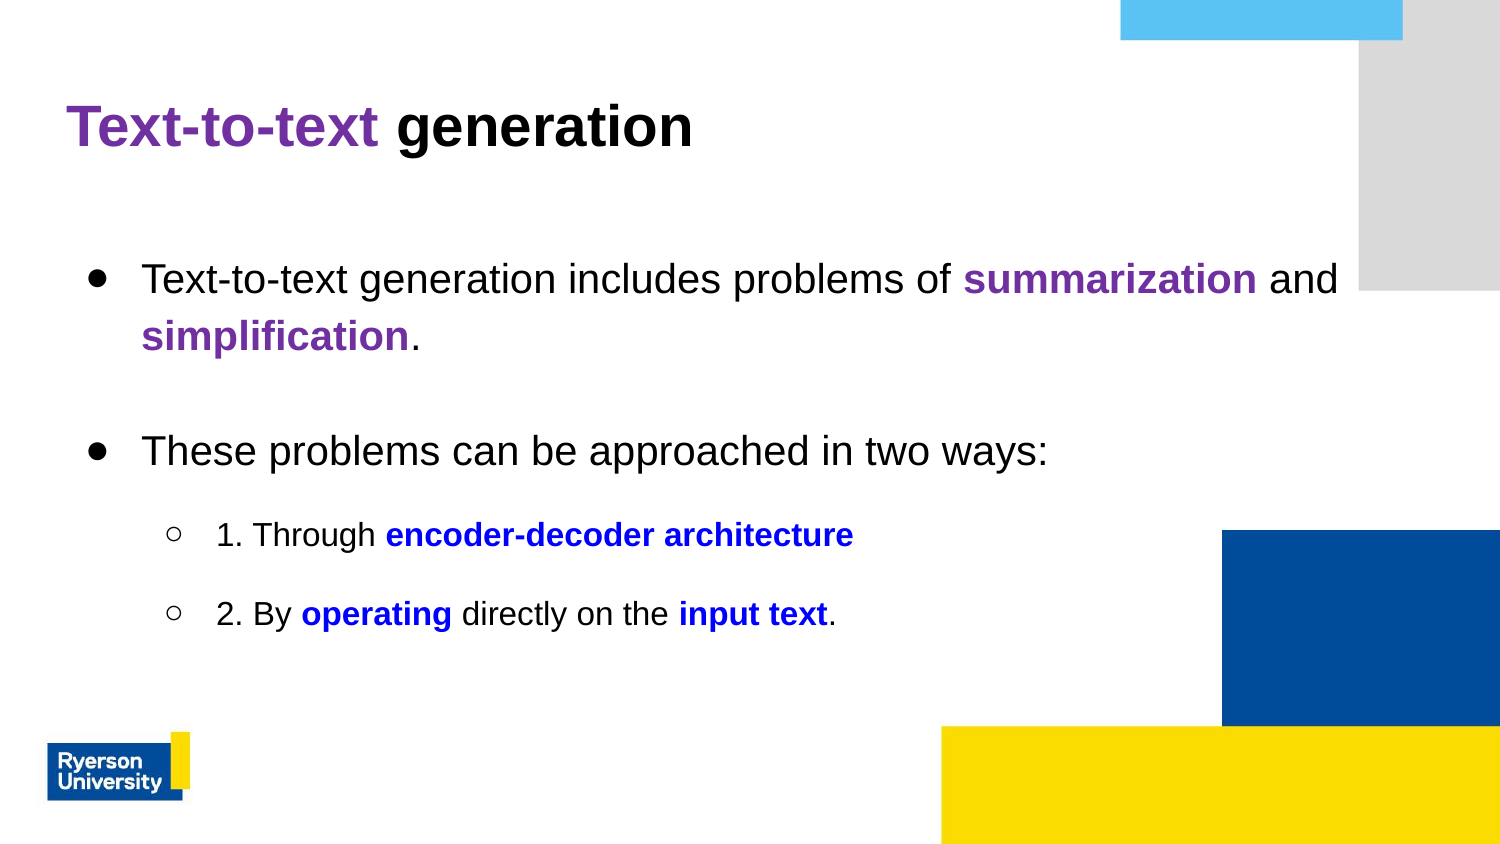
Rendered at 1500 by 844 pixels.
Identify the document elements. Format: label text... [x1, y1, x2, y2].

picture [0, 0, 1500, 844]
title Text-to-text generation [51, 72, 1200, 167]
list Text-to-text generation includes problems of summarization and simplification. These problems can be approached in two ways: 1. Through encoder-decoder architecture 2. By operating directly on the input text. [51, 229, 1392, 760]
